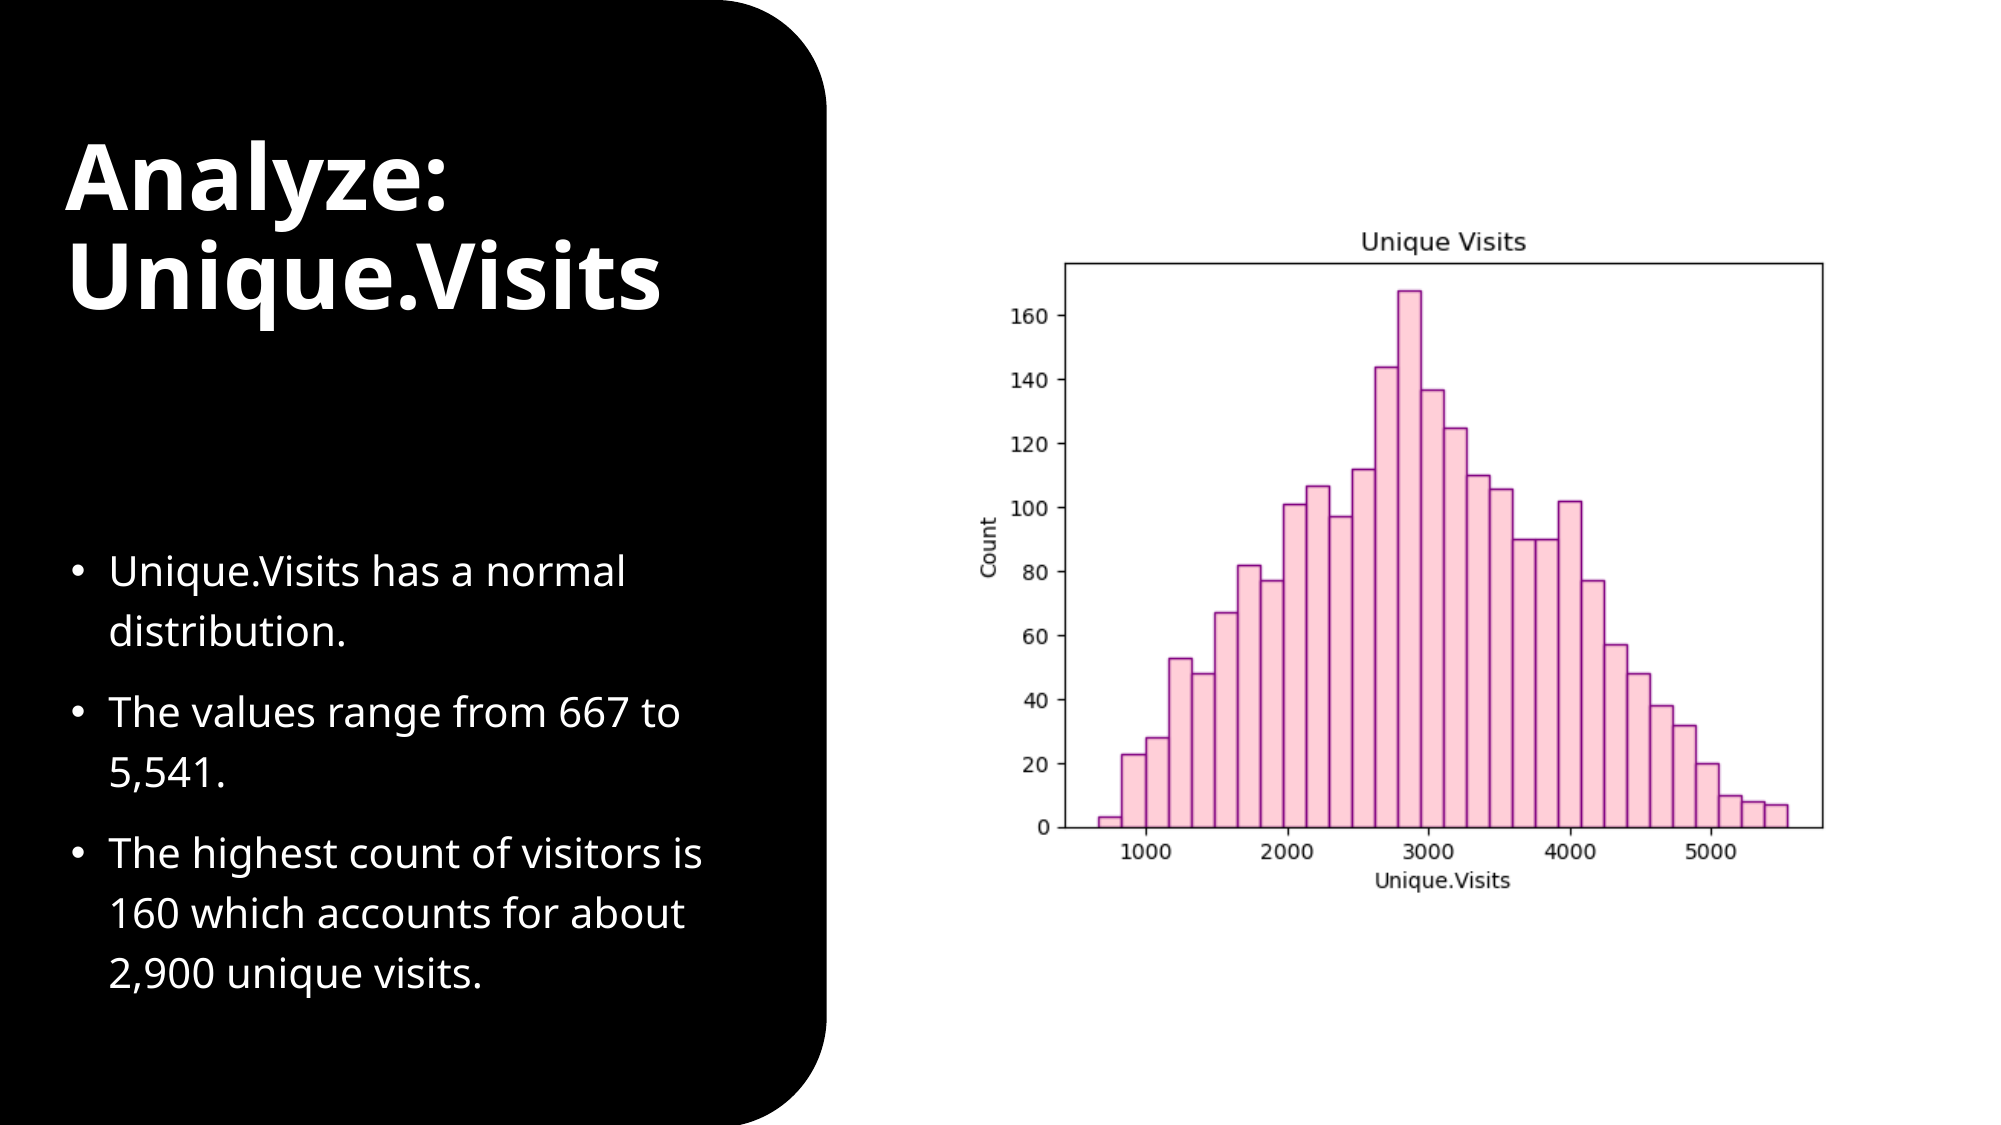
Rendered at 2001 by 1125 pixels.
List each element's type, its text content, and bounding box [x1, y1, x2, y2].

text_box [0, 0, 828, 1125]
list Unique.Visits has a normal distribution. The values range from 667 to 5,541. The highest count of visitors is 160 which accounts for about 2,900 unique visits. [55, 460, 755, 1005]
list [964, 228, 1862, 899]
text_box [737, 0, 2000, 1125]
title Analyze: Unique.Visits [50, 123, 749, 419]
